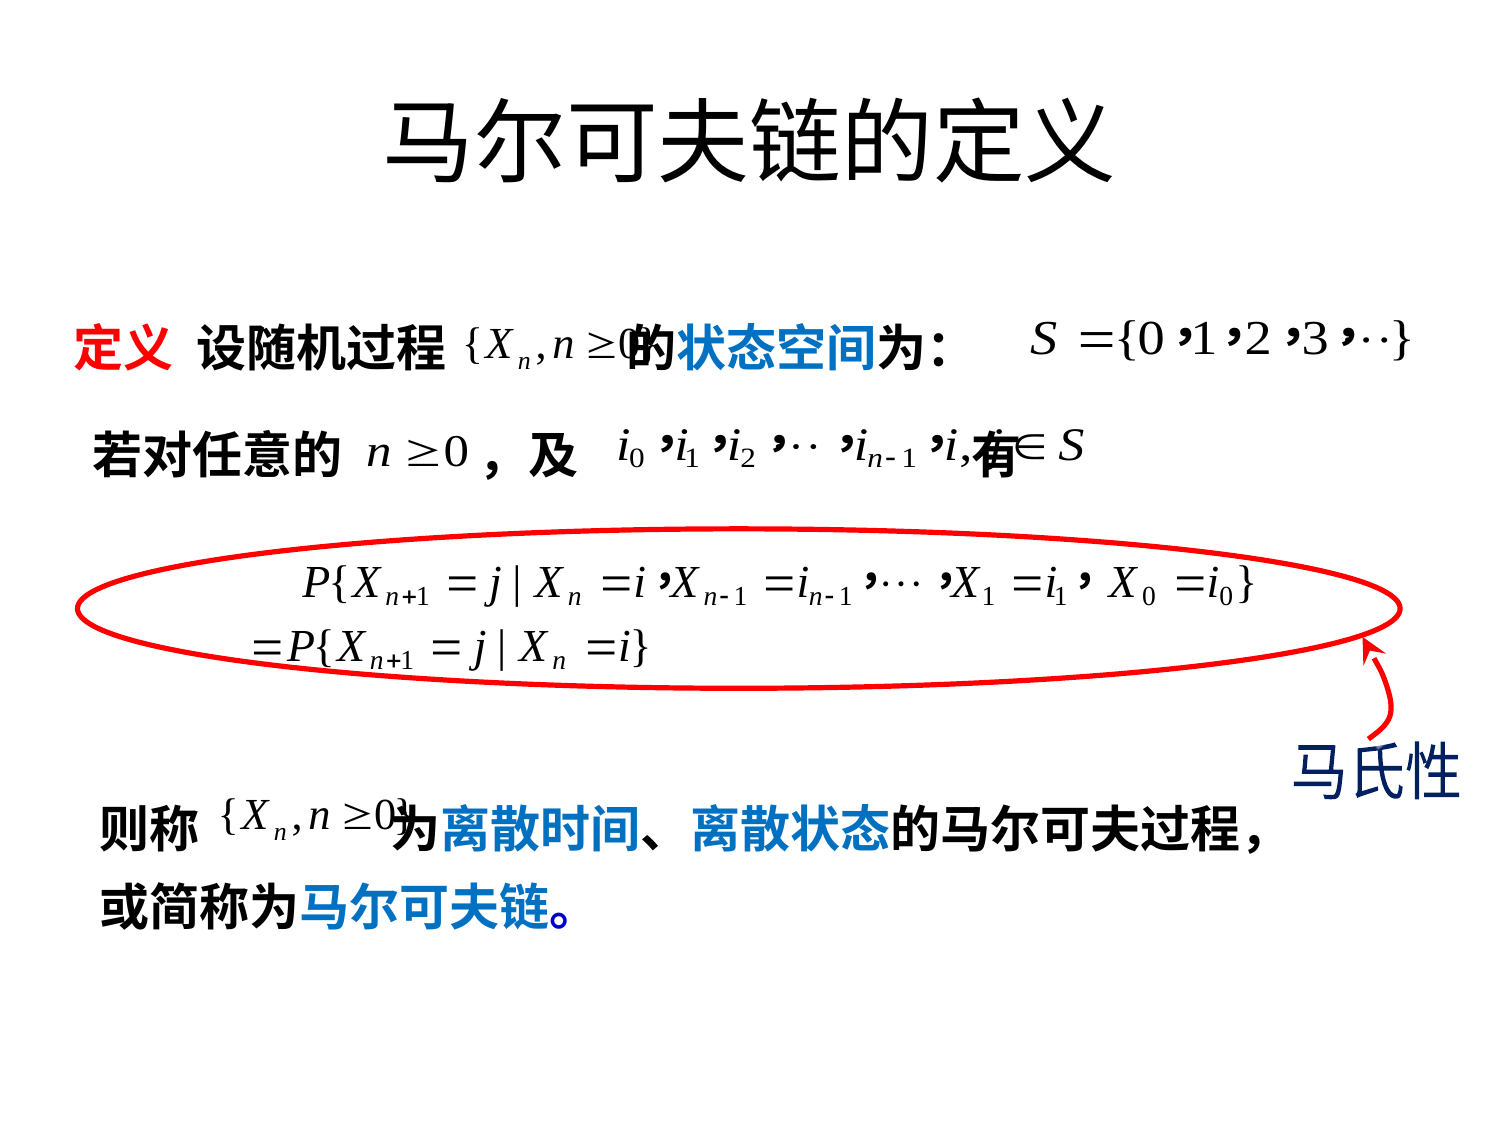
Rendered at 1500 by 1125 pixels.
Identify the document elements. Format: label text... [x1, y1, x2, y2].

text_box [607, 413, 1098, 484]
text_box 则称 为离散时间、离散状态的马尔可夫过程，或简称为马尔可夫链。 [84, 771, 1323, 1125]
text_box 定义 设随机过程 的状态空间为： [59, 297, 1299, 384]
title 马尔可夫链的定义 [75, 45, 1425, 233]
text_box [1270, 561, 1401, 657]
text_box 若对任意的 ，及 有 [78, 404, 1191, 491]
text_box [356, 425, 479, 480]
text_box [240, 550, 1266, 684]
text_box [458, 314, 663, 381]
text_box [77, 556, 235, 661]
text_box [1019, 306, 1422, 380]
text_box [1362, 636, 1392, 740]
text_box [299, 528, 1179, 549]
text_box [214, 785, 419, 852]
